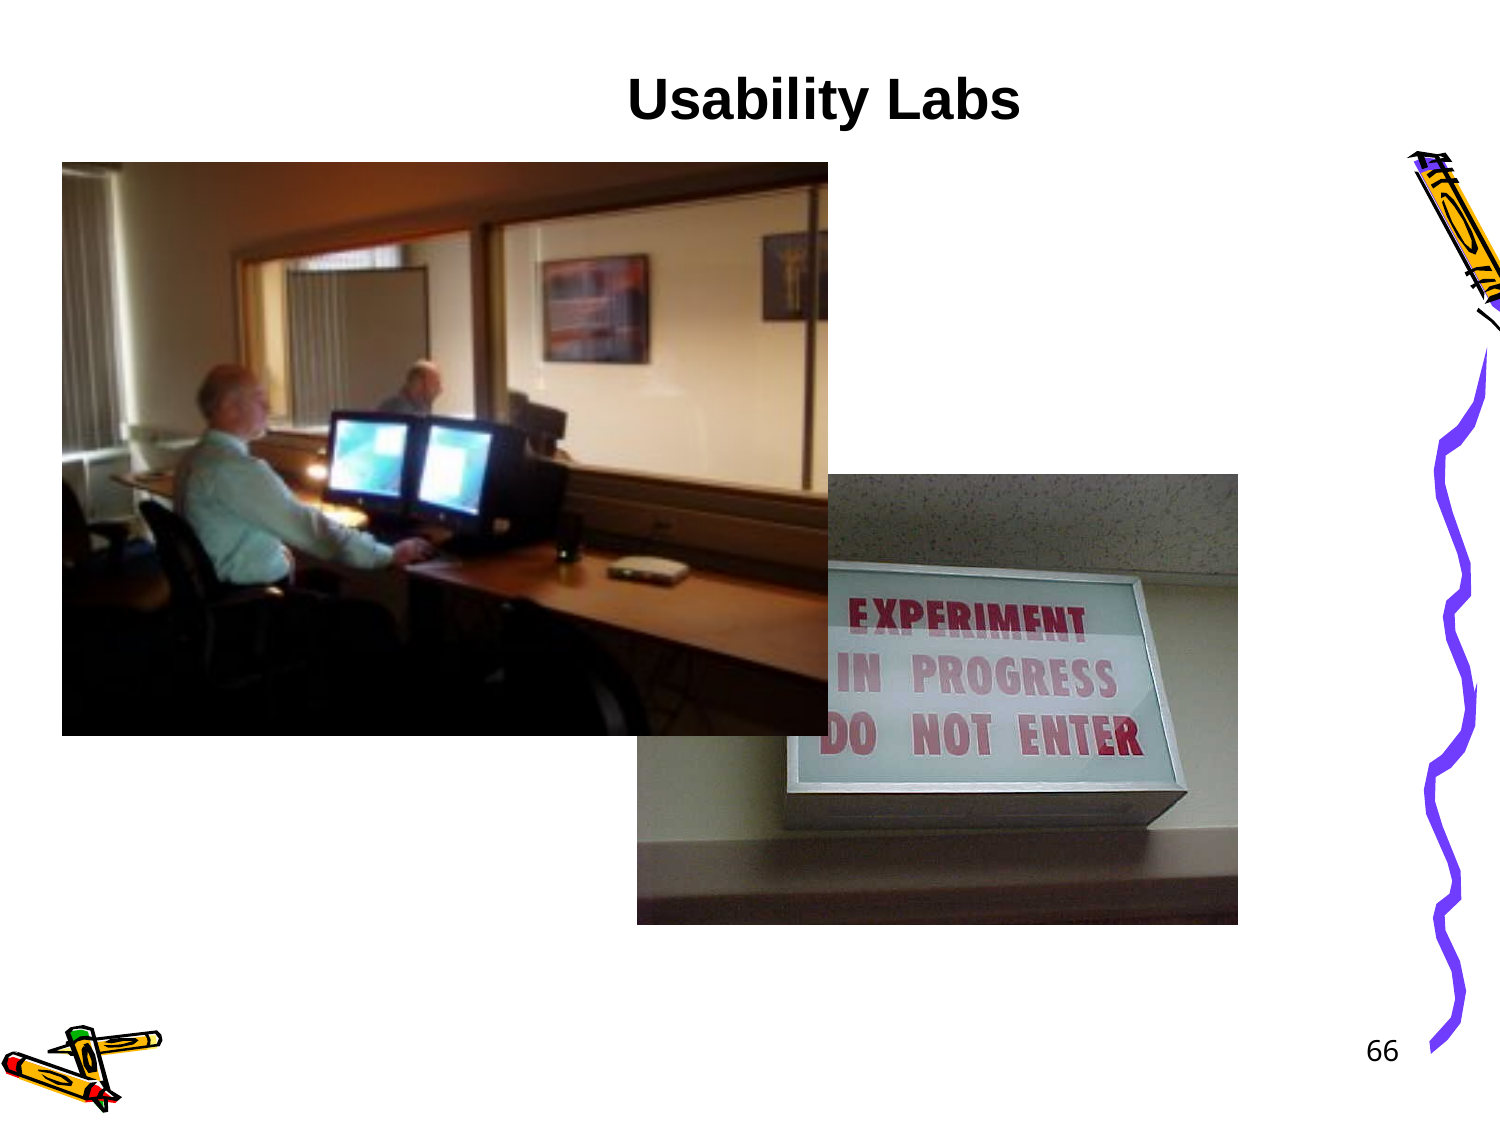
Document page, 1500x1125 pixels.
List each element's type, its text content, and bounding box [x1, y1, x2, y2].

slide_number 66 [1101, 1024, 1415, 1101]
text_box Usability Labs [149, 18, 1500, 173]
picture [62, 162, 1238, 925]
